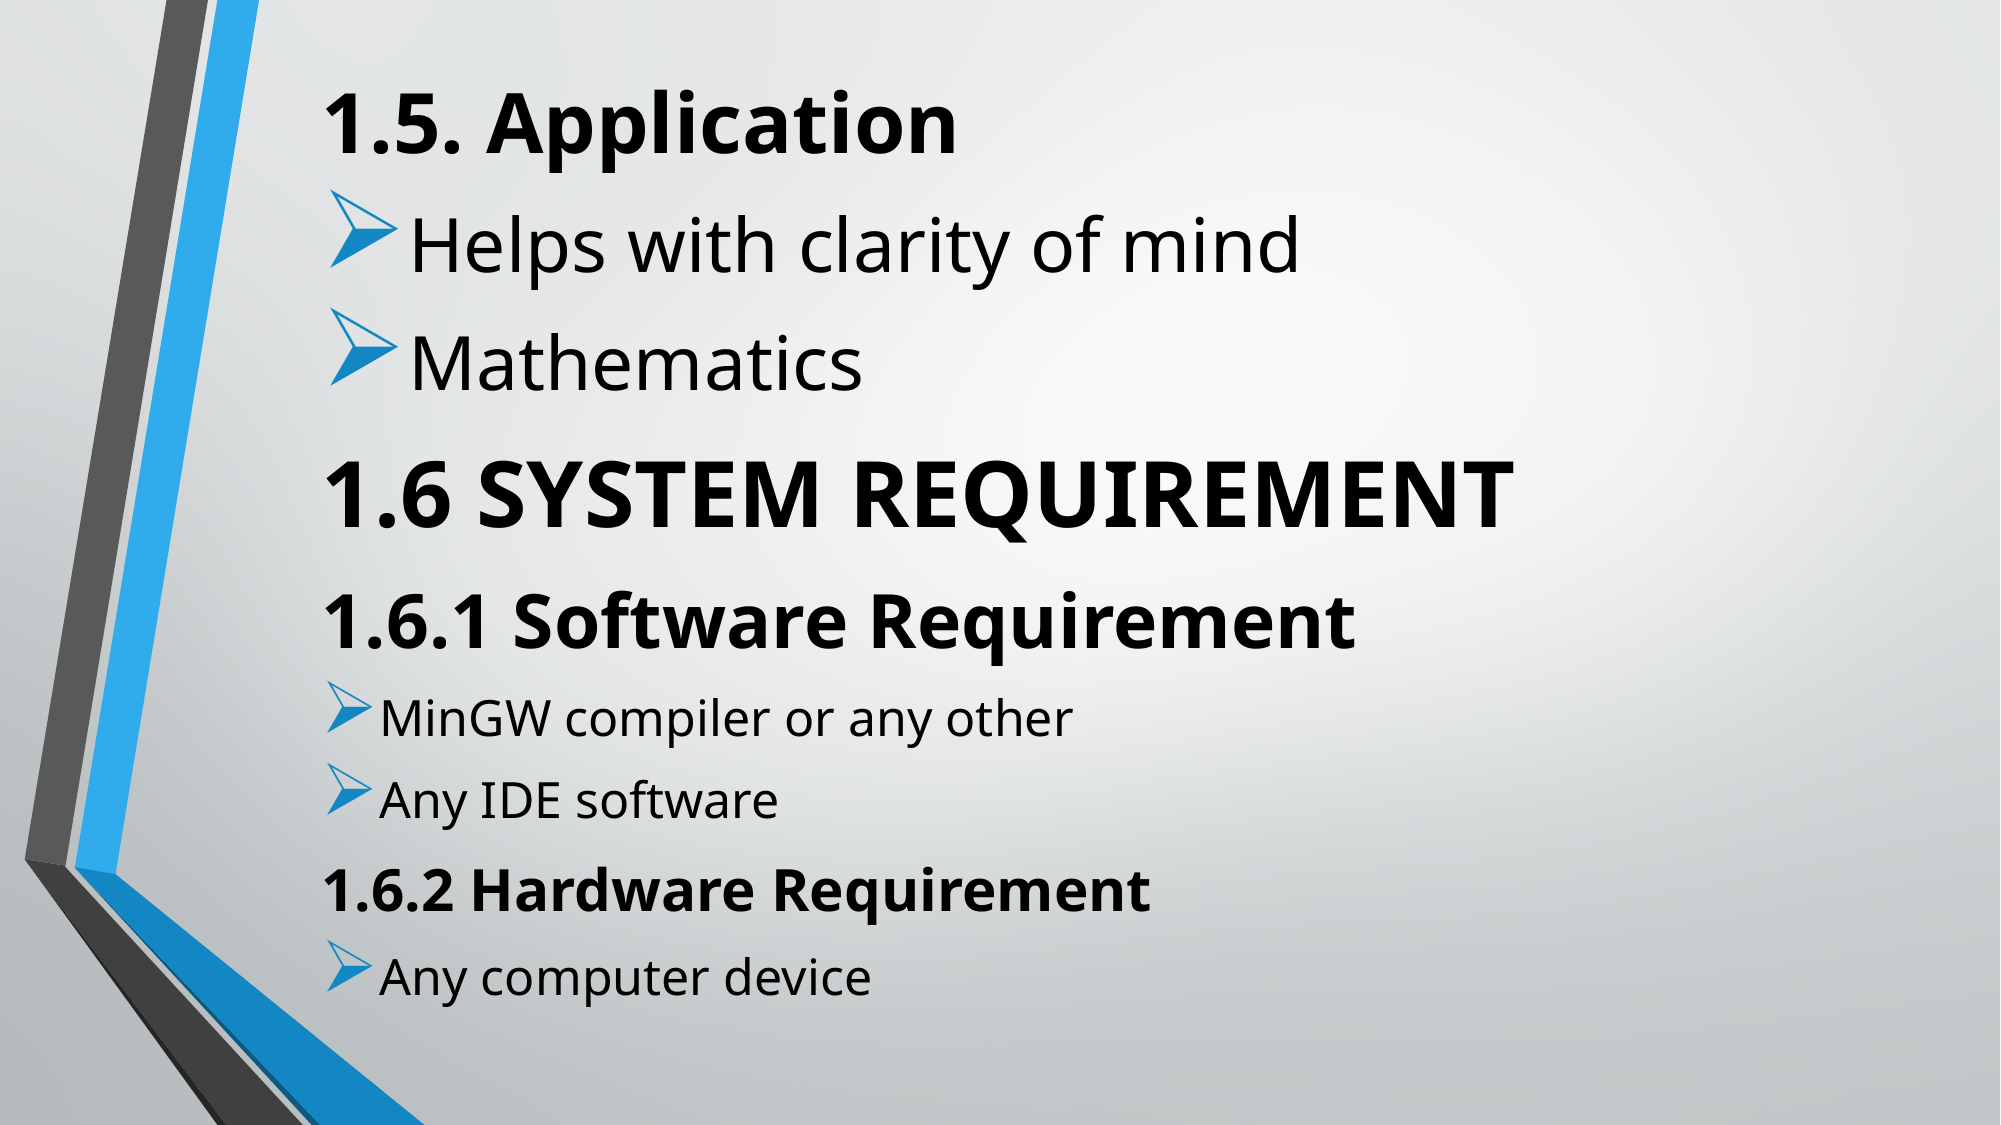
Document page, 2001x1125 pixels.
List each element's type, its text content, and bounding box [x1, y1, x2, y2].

list 1.5. Application Helps with clarity of mind Mathematics 1.6 SYSTEM REQUIREMENT 1.6.1 Software Requirement MinGW compiler or any other Any IDE software 1.6.2 Hardware Requirement Any computer device [306, 0, 1951, 1125]
